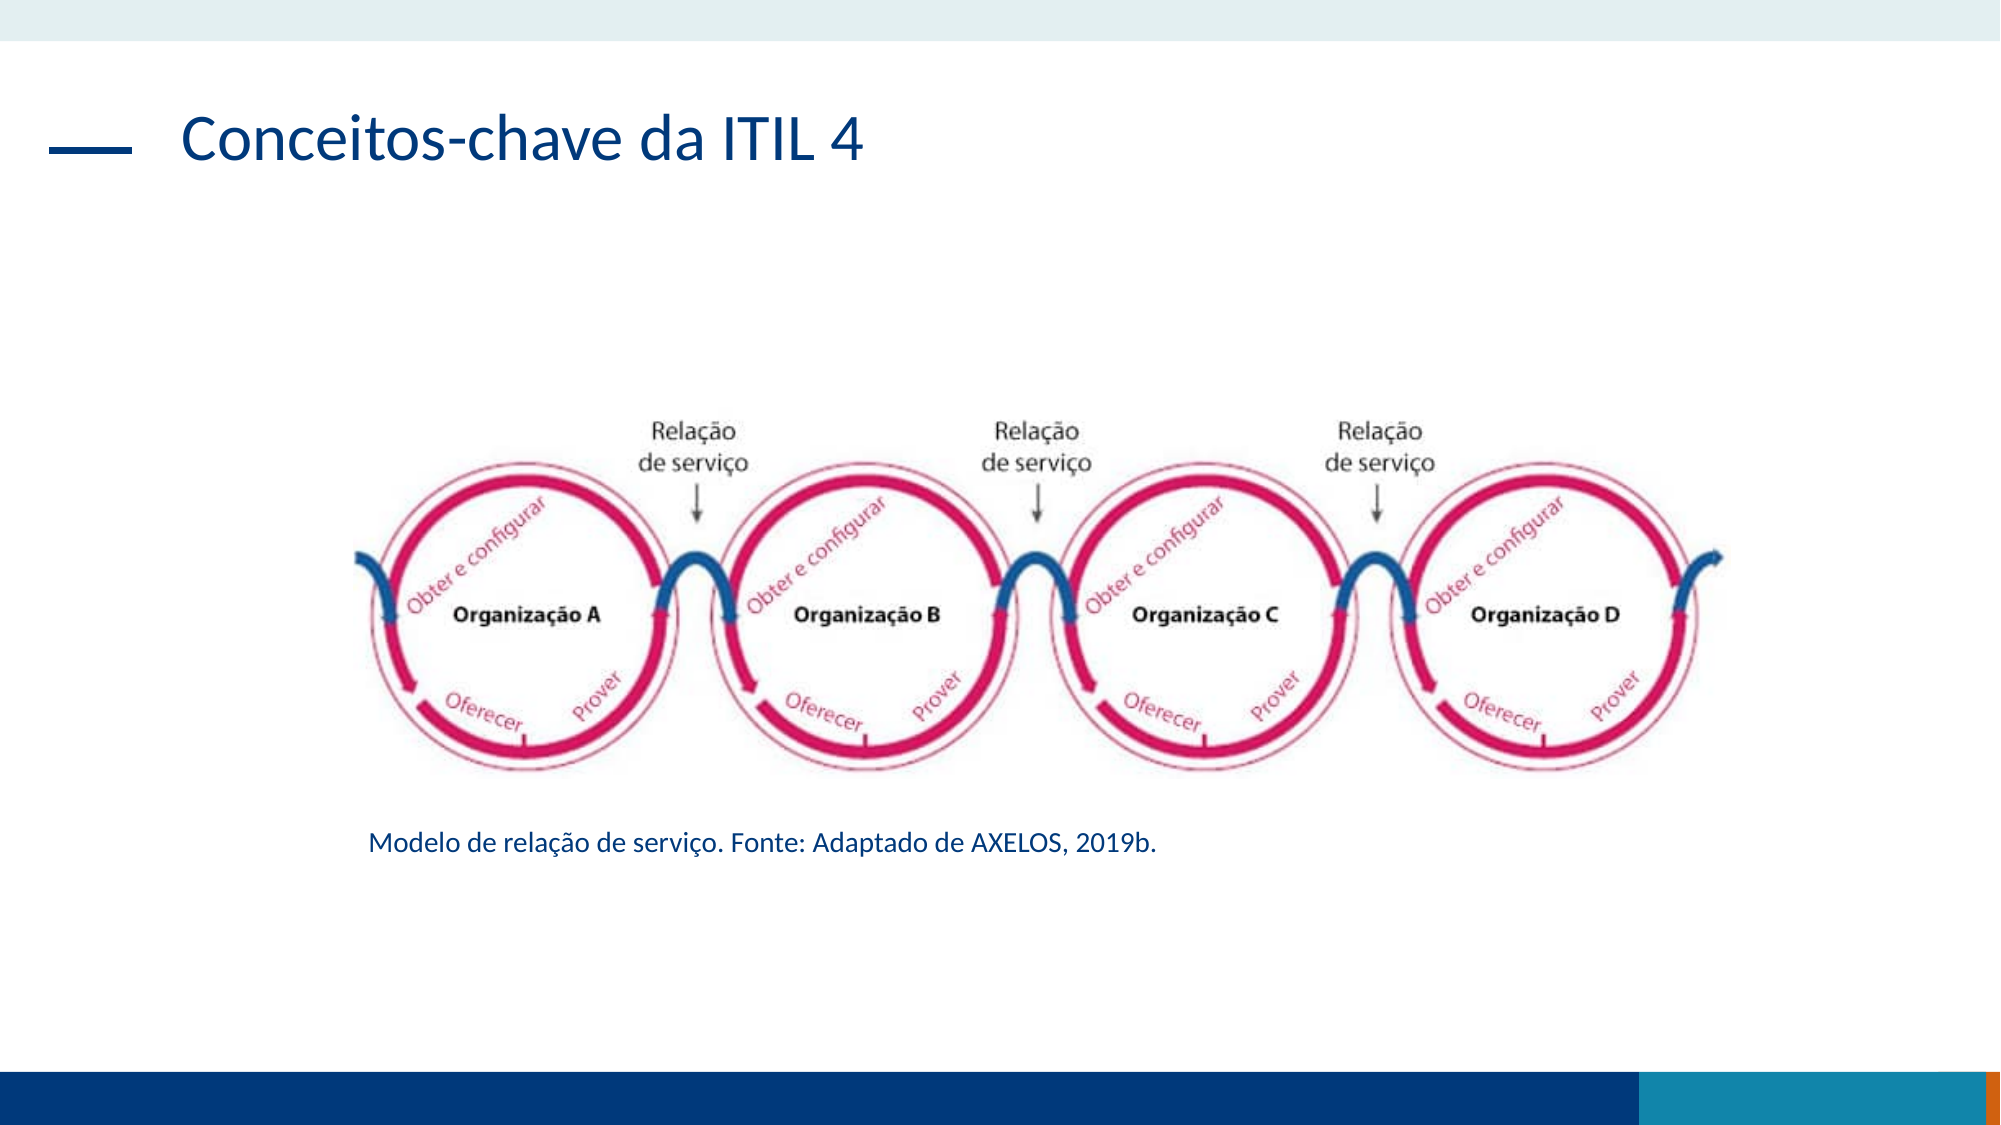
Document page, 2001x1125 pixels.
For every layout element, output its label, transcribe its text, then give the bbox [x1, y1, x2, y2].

text_box Modelo de relação de serviço. Fonte: Adaptado de AXELOS, 2019b. [353, 816, 1403, 867]
list Conceitos-chave da ITIL 4 [167, 95, 1833, 237]
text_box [353, 407, 1731, 779]
